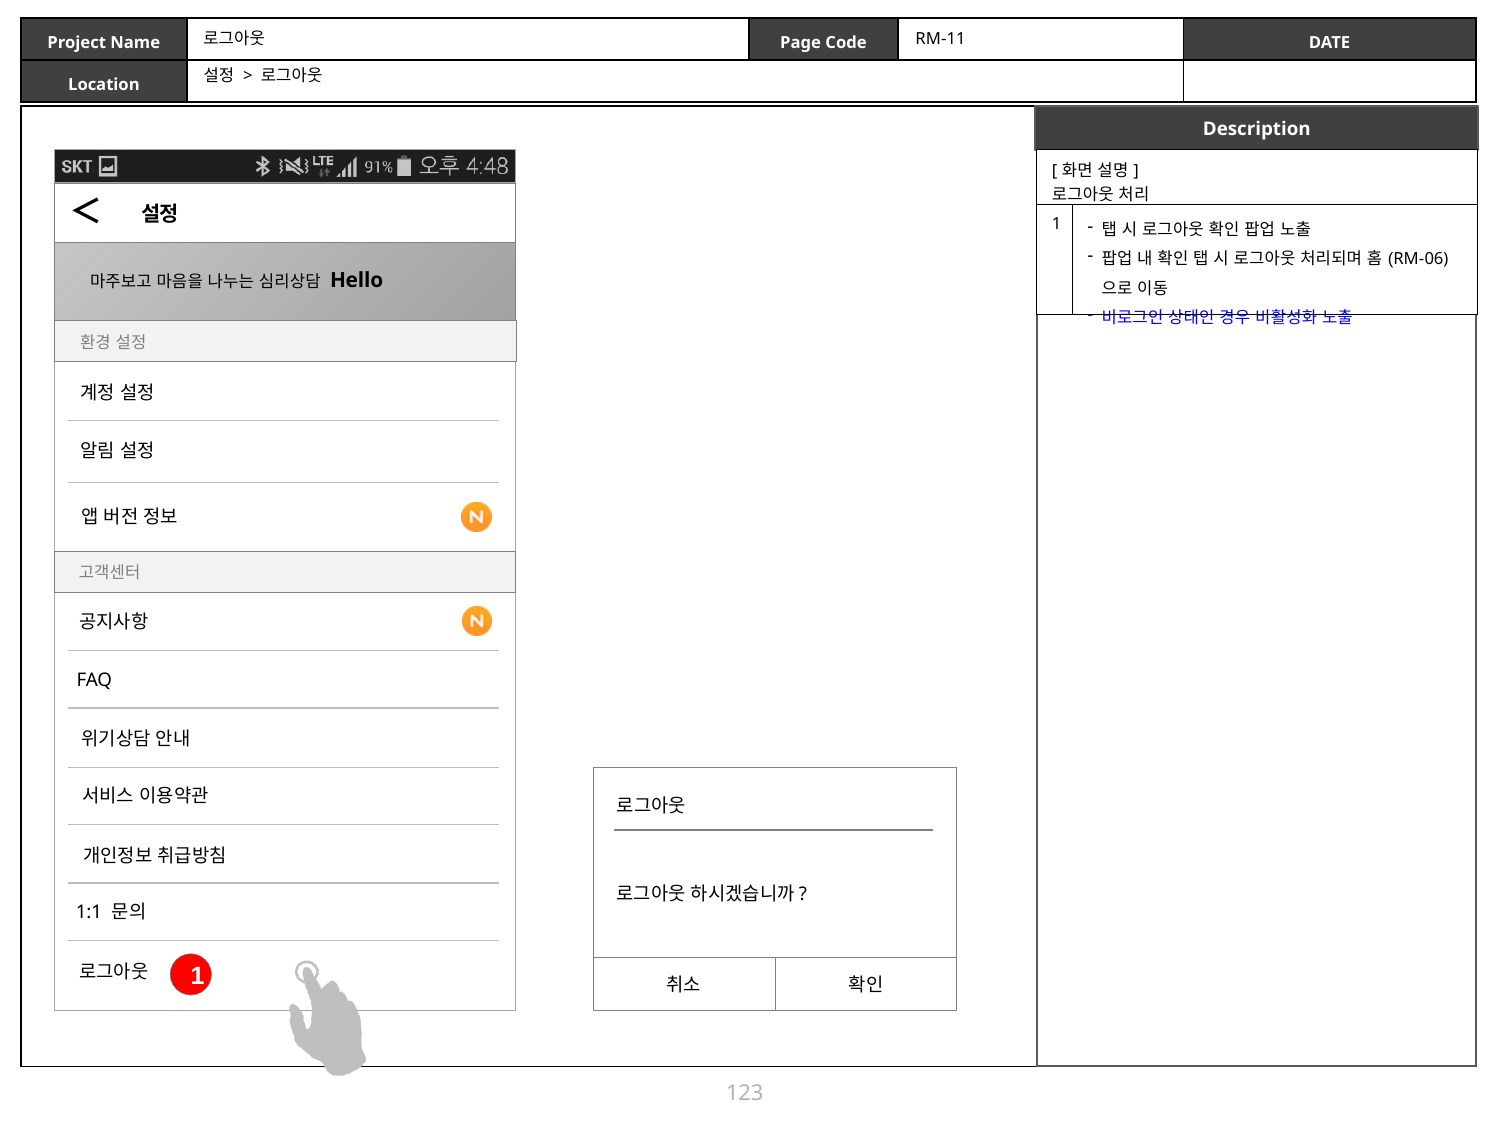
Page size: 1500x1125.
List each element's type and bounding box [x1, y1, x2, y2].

text_box [900, 20, 981, 55]
picture [259, 950, 397, 1087]
text_box [188, 57, 338, 93]
text_box [593, 767, 957, 1011]
table_cell [1037, 205, 1072, 314]
text_box [52, 148, 518, 1011]
table_header [1037, 150, 1477, 204]
text_box [188, 20, 281, 55]
slide_number [569, 1063, 920, 1124]
picture [461, 502, 492, 533]
picture [461, 606, 492, 637]
table_cell [1073, 205, 1477, 314]
